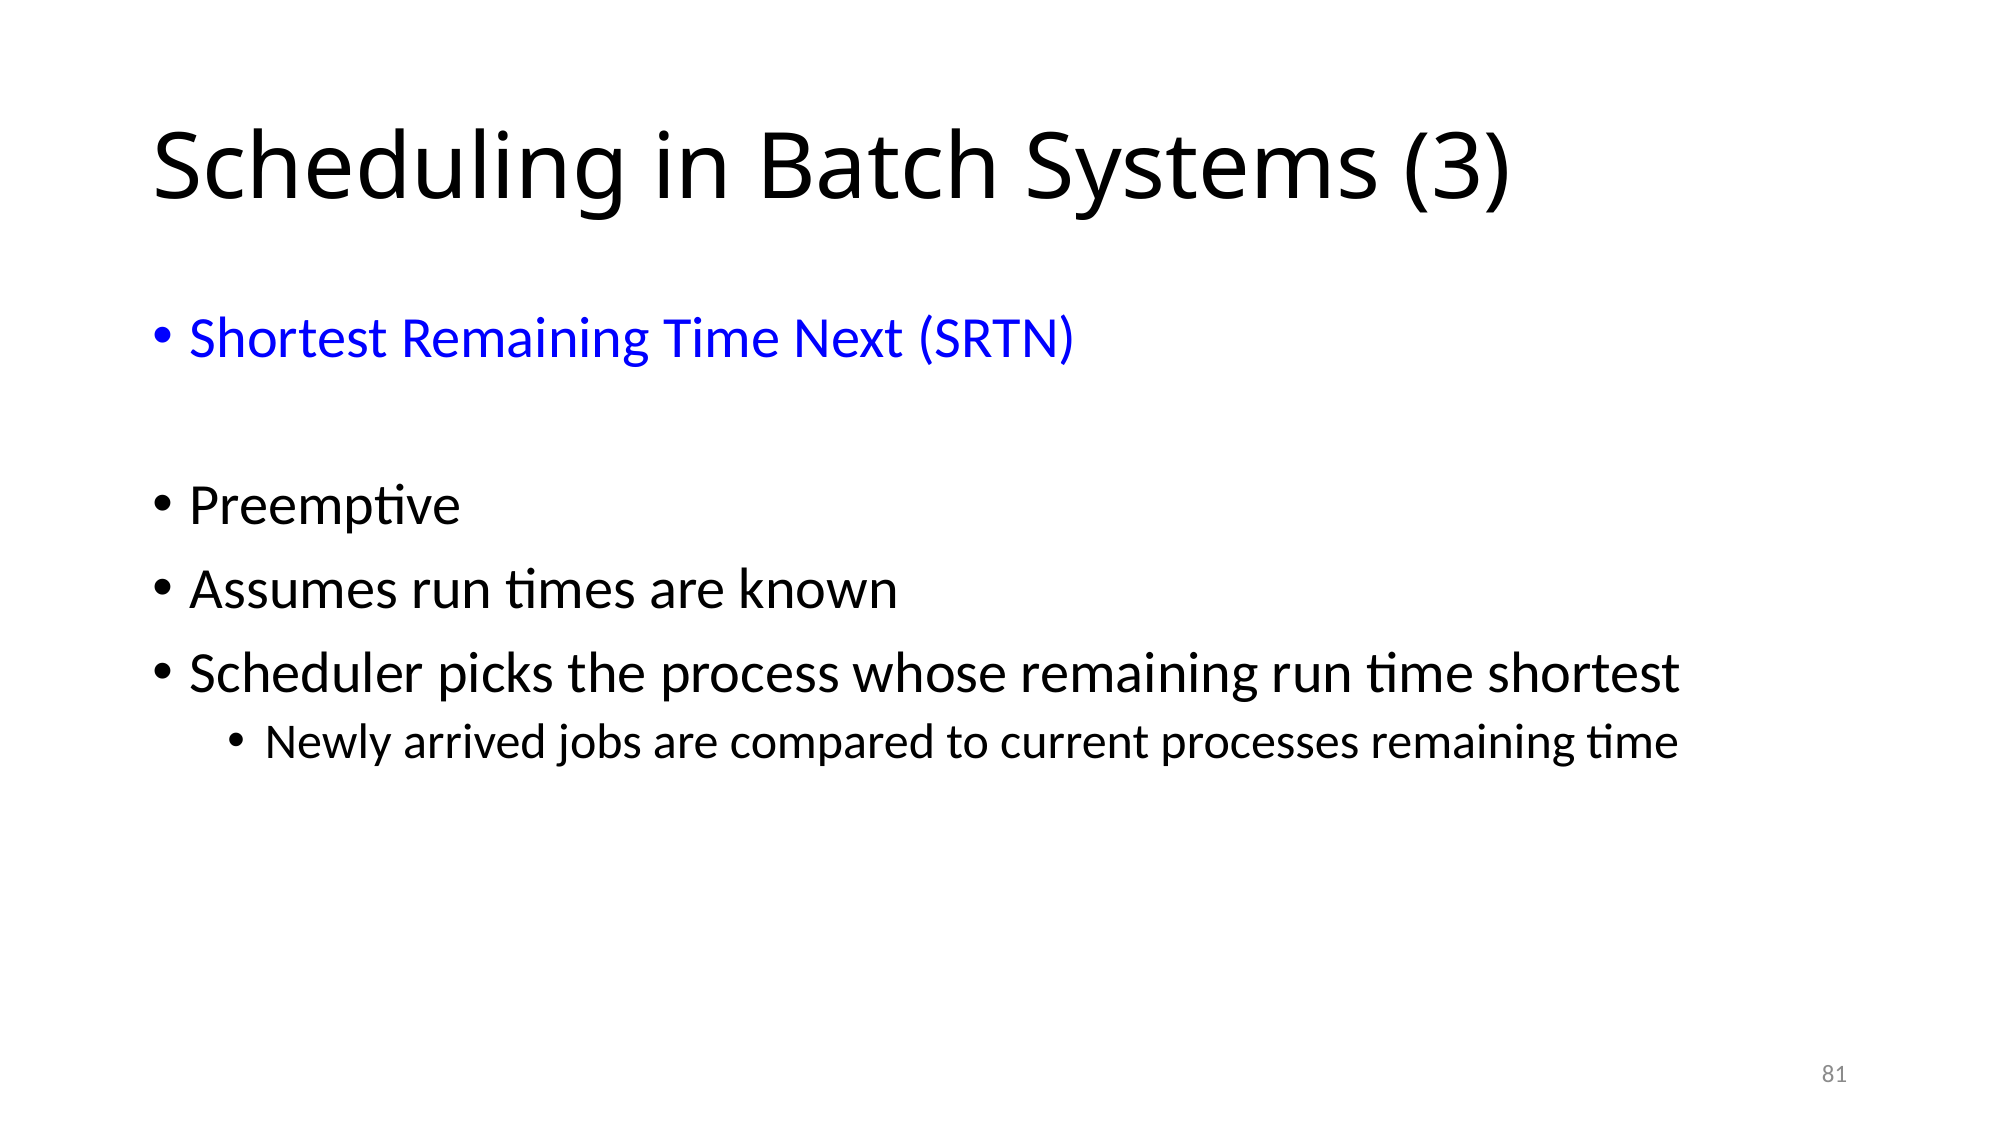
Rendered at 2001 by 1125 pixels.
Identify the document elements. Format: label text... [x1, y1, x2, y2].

title Scheduling in Batch Systems (3) [137, 59, 1863, 278]
list Shortest Remaining Time Next (SRTN) Preemptive Assumes run times are known Scheduler picks the process whose remaining run time shortest Newly arrived jobs are compared to current processes remaining time [137, 299, 1863, 1014]
slide_number 81 [1412, 1042, 1863, 1103]
